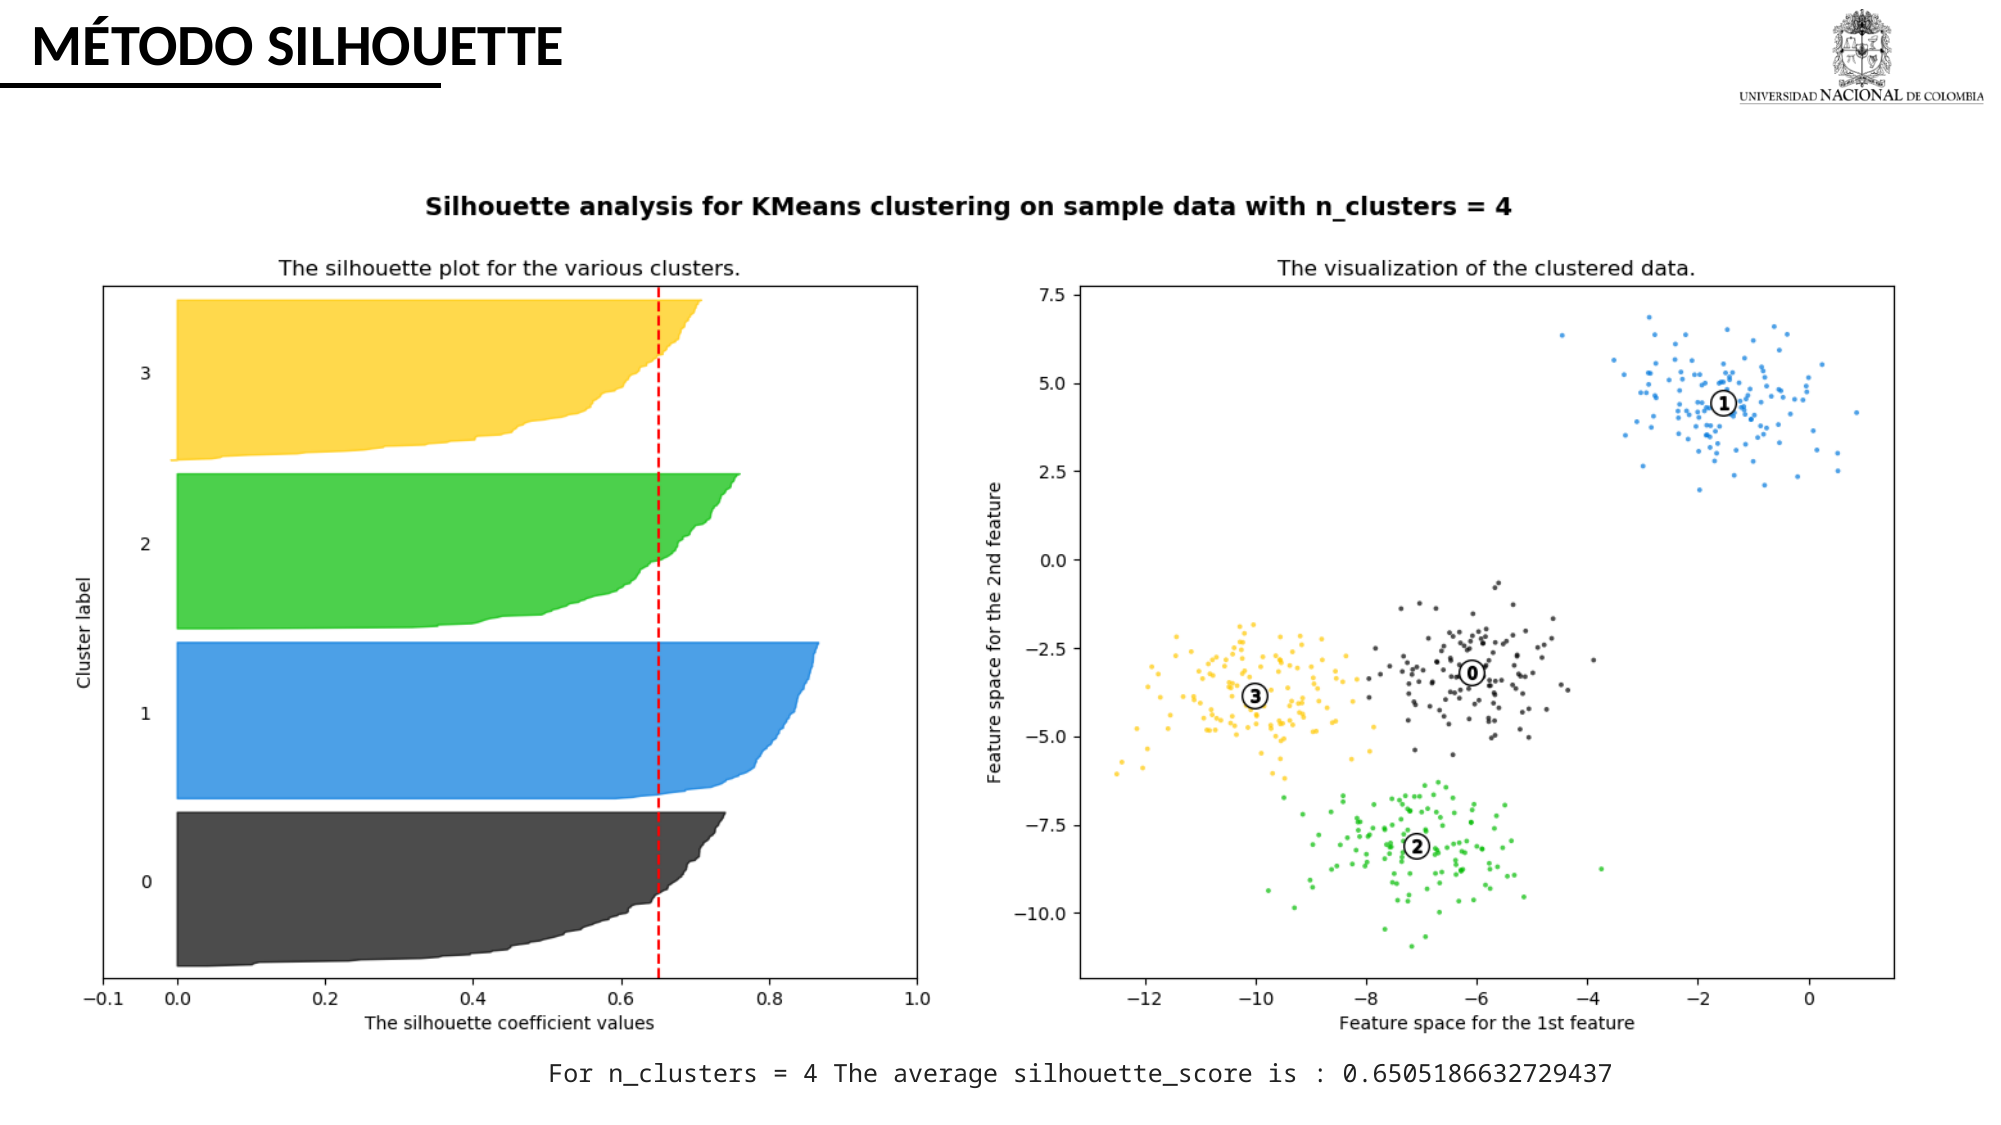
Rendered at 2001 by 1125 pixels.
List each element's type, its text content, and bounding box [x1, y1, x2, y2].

picture [43, 178, 1913, 1077]
text_box For n_clusters = 4 The average silhouette_score is : 0.6505186632729437 [548, 1077, 1639, 1125]
picture [1739, 9, 1984, 107]
text_box MÉTODO SILHOUETTE [16, 0, 801, 86]
